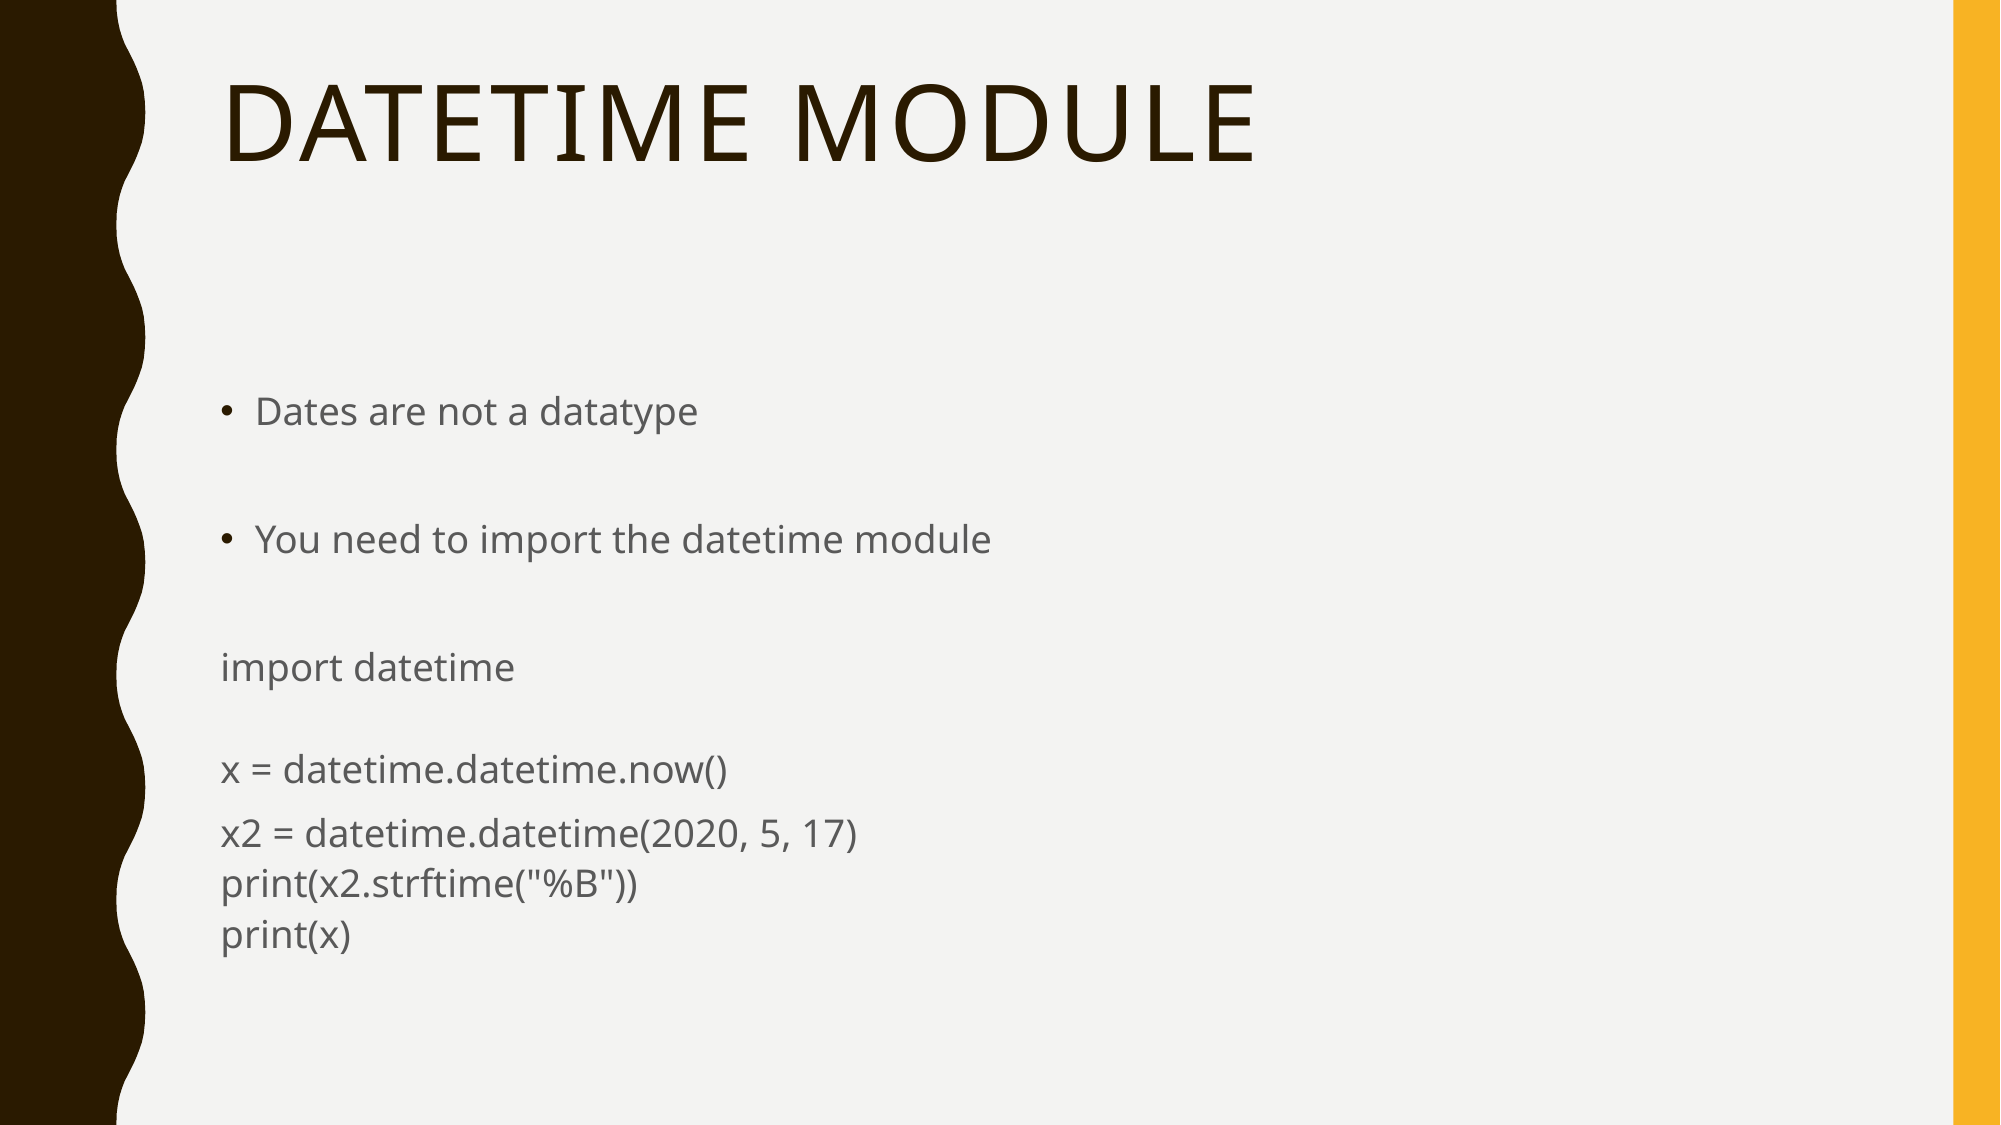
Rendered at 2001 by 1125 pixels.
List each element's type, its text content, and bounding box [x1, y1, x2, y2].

title Datetime module [205, 62, 1875, 308]
list Dates are not a datatype You need to import the datetime module import datetime x = datetime.datetime.now() x2 = datetime.datetime(2020, 5, 17) print(x2.strftime("%B")) print(x) [205, 375, 1875, 965]
